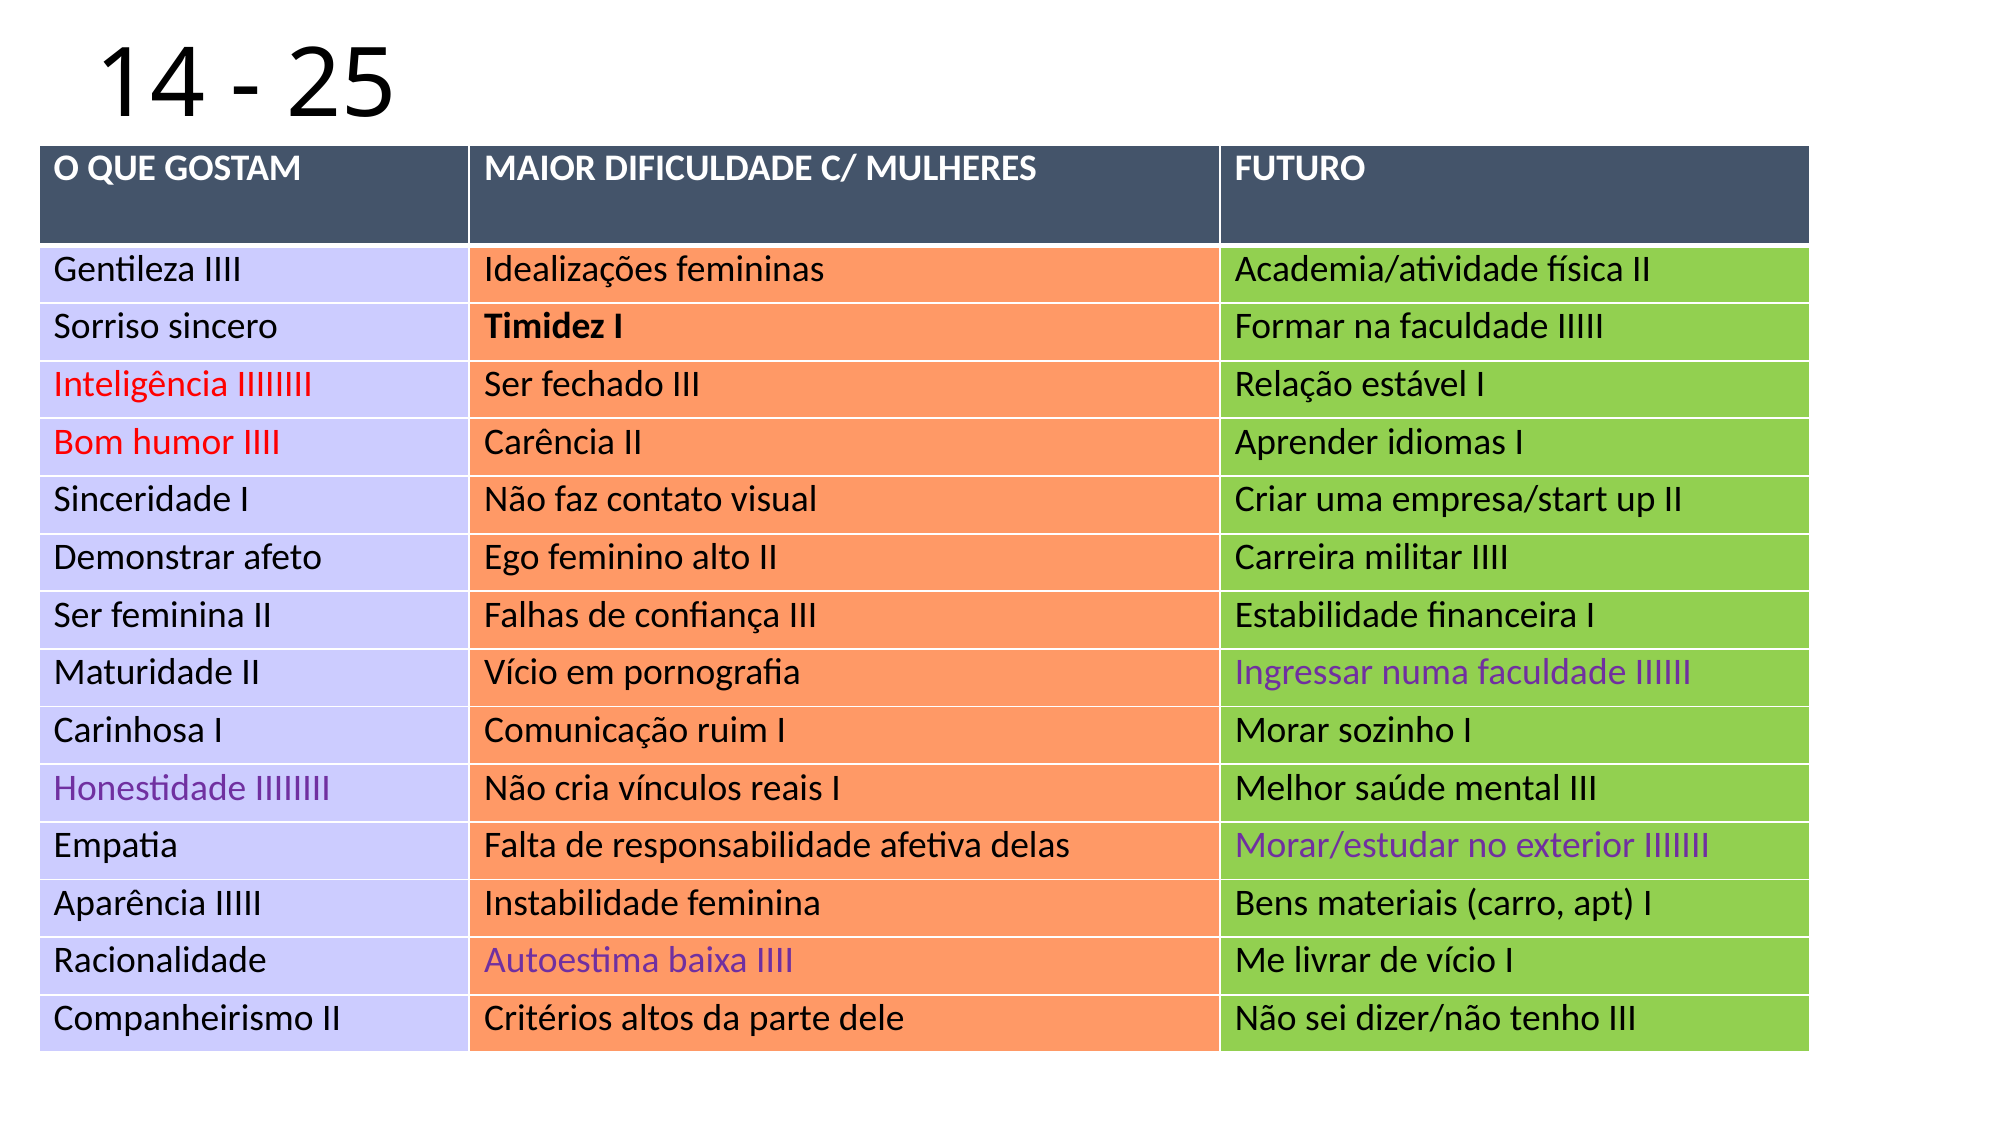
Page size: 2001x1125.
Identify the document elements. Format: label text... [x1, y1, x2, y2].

table_cell Estabilidade financeira I [1221, 592, 1809, 648]
table_cell Instabilidade feminina [470, 880, 1219, 936]
table_cell Critérios altos da parte dele [470, 996, 1219, 1051]
table_cell Formar na faculdade IIIII [1221, 304, 1809, 360]
table_cell Ser fechado III [470, 362, 1219, 417]
table_cell Carinhosa I [40, 707, 468, 763]
table_cell Bens materiais (carro, apt) I [1221, 880, 1809, 936]
table_cell Carreira militar IIII [1221, 535, 1809, 590]
table_header FUTURO [1221, 146, 1809, 243]
table_cell Ingressar numa faculdade IIIIII [1221, 650, 1809, 706]
table_cell Gentileza IIII [40, 248, 468, 302]
table_cell Academia/atividade física II [1221, 248, 1809, 302]
table_cell Bom humor IIII [40, 419, 468, 475]
table_cell Vício em pornografia [470, 650, 1219, 706]
table_cell Idealizações femininas [470, 248, 1219, 302]
table_cell Relação estável I [1221, 362, 1809, 417]
table_cell Criar uma empresa/start up II [1221, 477, 1809, 533]
table_cell Companheirismo II [40, 996, 468, 1051]
table_cell Me livrar de vício I [1221, 938, 1809, 994]
table_cell Honestidade IIIIIIII [40, 765, 468, 821]
table_cell Não cria vínculos reais I [470, 765, 1219, 821]
table_cell Autoestima baixa IIII [470, 938, 1219, 994]
table_cell Maturidade II [40, 650, 468, 706]
table_cell Ego feminino alto II [470, 535, 1219, 590]
table_cell Aprender idiomas I [1221, 419, 1809, 475]
table_header MAIOR DIFICULDADE C/ MULHERES [470, 146, 1219, 243]
table_cell Melhor saúde mental III [1221, 765, 1809, 821]
table_cell Ser feminina II [40, 592, 468, 648]
table_cell Demonstrar afeto [40, 535, 468, 590]
table_cell Sorriso sincero [40, 304, 468, 360]
table_cell Timidez I [470, 304, 1219, 360]
table_cell Não faz contato visual [470, 477, 1219, 533]
table_cell Racionalidade [40, 938, 468, 994]
table_cell Morar sozinho I [1221, 707, 1809, 763]
table_cell Comunicação ruim I [470, 707, 1219, 763]
table_cell Morar/estudar no exterior IIIIIII [1221, 823, 1809, 879]
title 14 - 25 [0, 25, 694, 145]
table_cell Sinceridade I [40, 477, 468, 533]
table_cell Inteligência IIIIIIII [40, 362, 468, 417]
table_header O QUE GOSTAM [40, 146, 468, 243]
table_cell Empatia [40, 823, 468, 879]
table_cell Falhas de confiança III [470, 592, 1219, 648]
table_cell Aparência IIIII [40, 880, 468, 936]
table_cell Não sei dizer/não tenho III [1221, 996, 1809, 1051]
table_cell Falta de responsabilidade afetiva delas [470, 823, 1219, 879]
table_cell Carência II [470, 419, 1219, 475]
